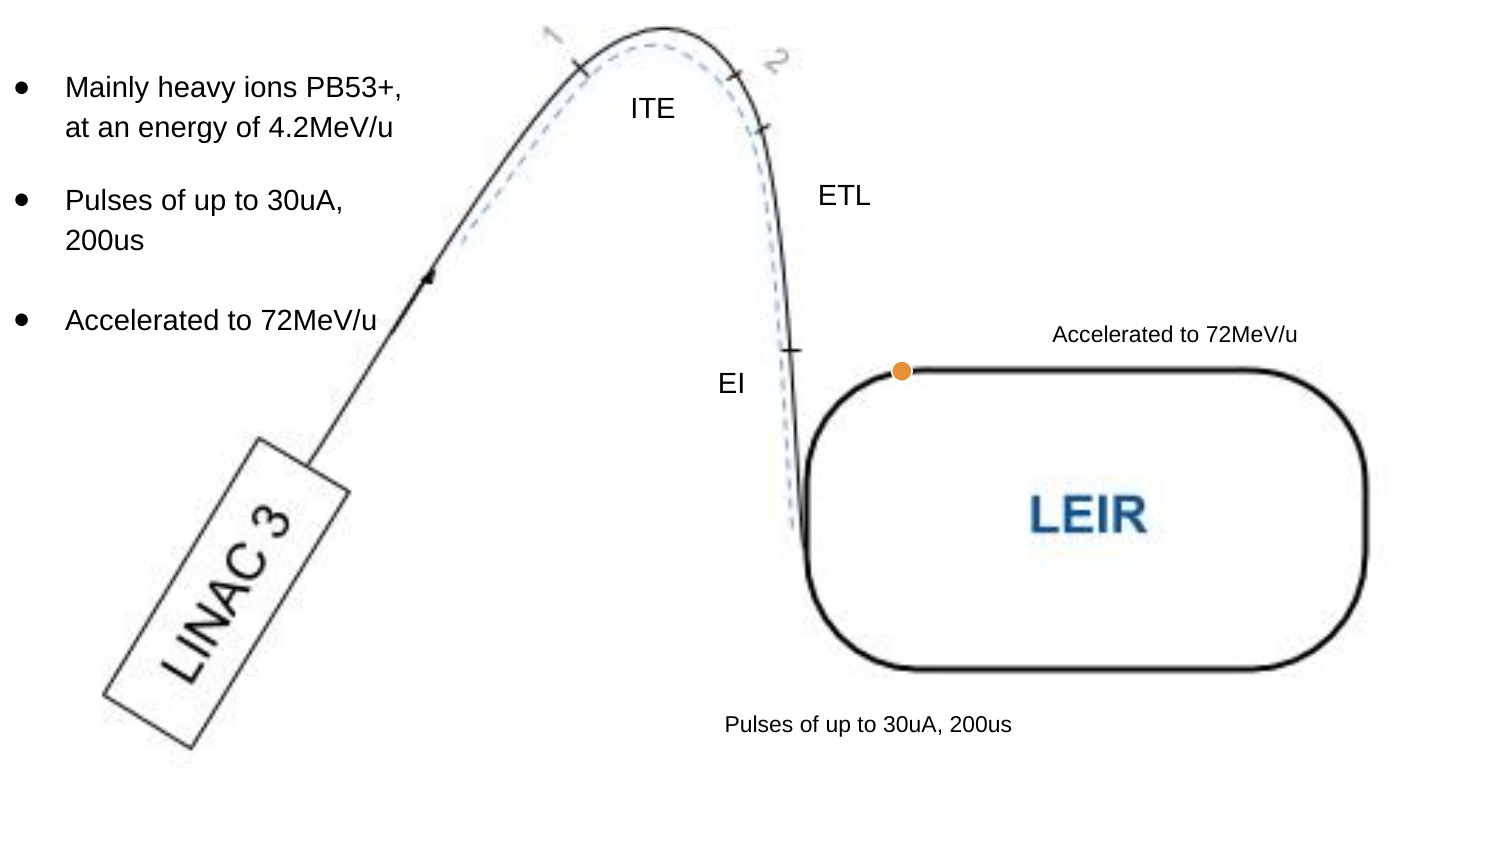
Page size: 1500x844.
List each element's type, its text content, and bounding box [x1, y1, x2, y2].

text_box Pulses of up to 30uA, 200us Accelerated to 72MeV/u [0, 160, 63, 228]
text_box Mainly heavy ions PB53+, at an energy of 4.2MeV/u [0, 48, 63, 116]
picture [68, 0, 1438, 844]
